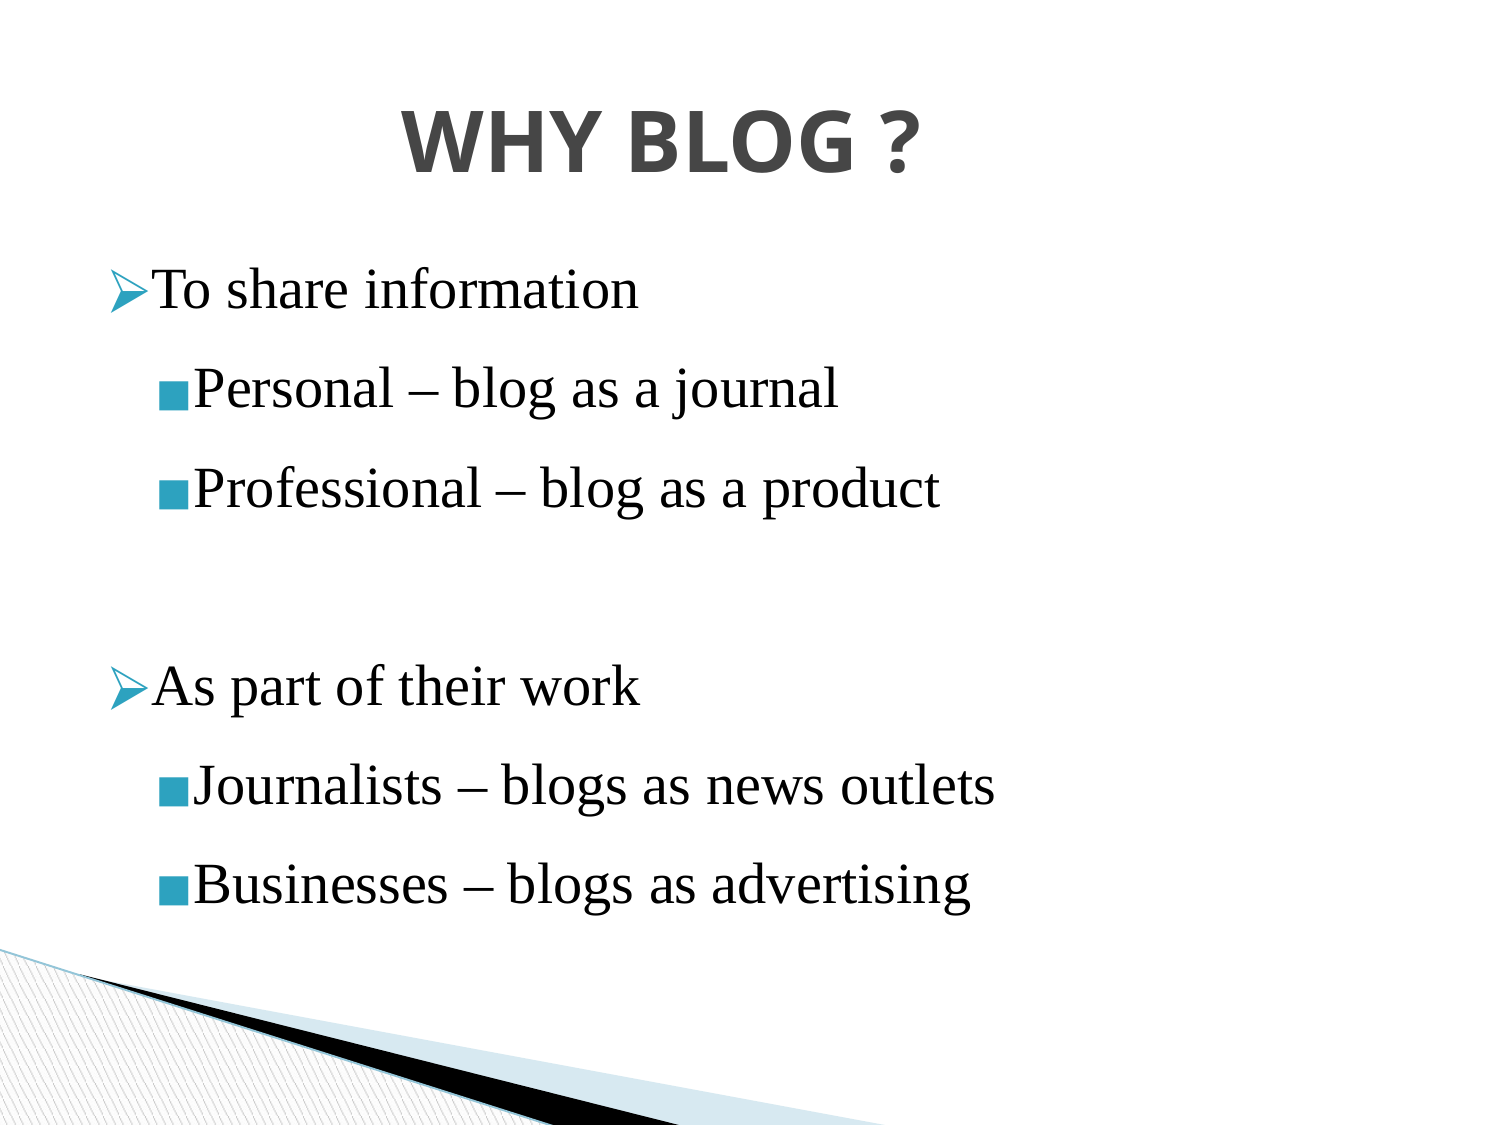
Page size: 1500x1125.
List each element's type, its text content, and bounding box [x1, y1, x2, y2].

list To share information Personal – blog as a journal Professional – blog as a product As part of their work Journalists – blogs as news outlets Businesses – blogs as advertising [75, 243, 1425, 986]
title WHY BLOG ? [75, 45, 1425, 233]
